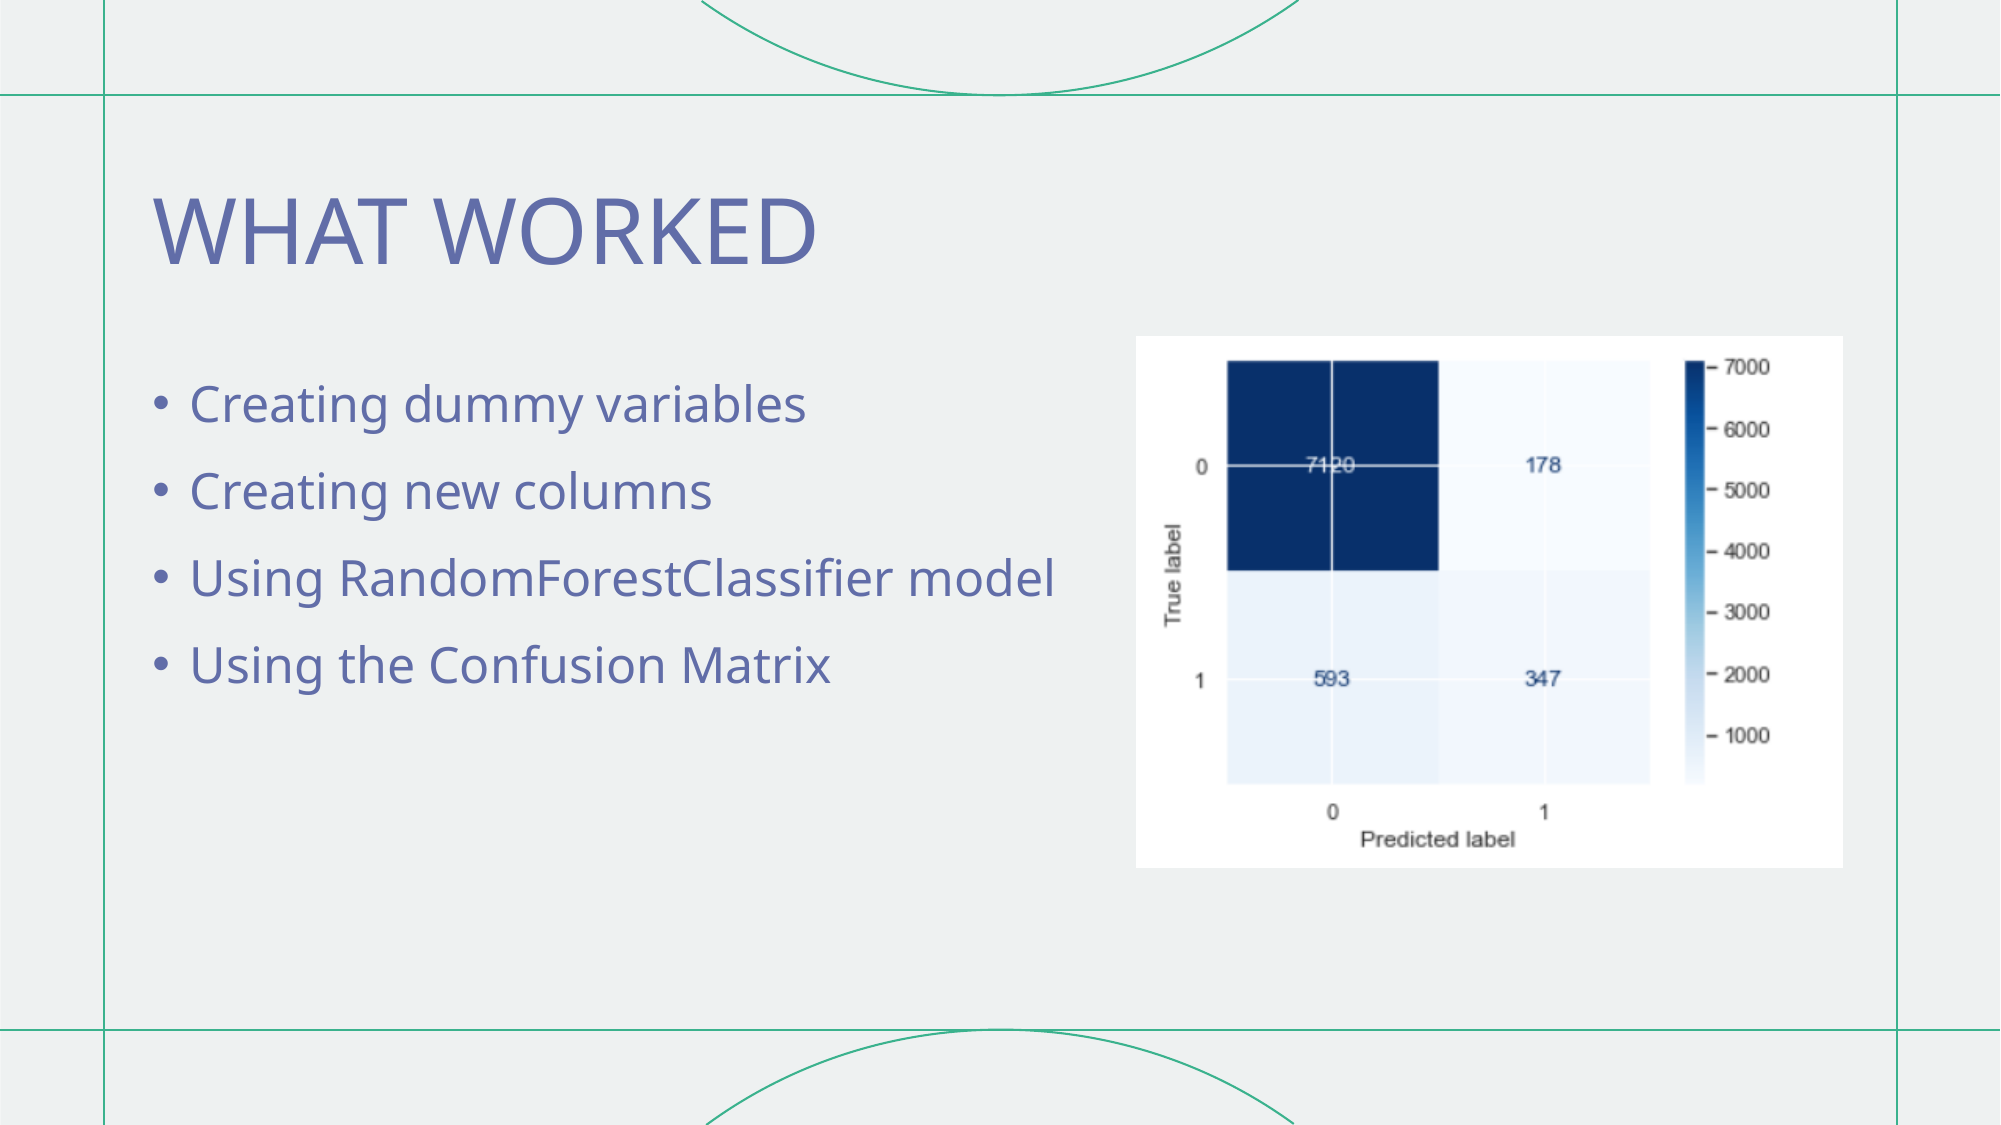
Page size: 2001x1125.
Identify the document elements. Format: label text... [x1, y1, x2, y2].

picture [1136, 336, 1843, 868]
title WHAT WORKED [137, 119, 1863, 337]
list Creating dummy variables Creating new columns Using RandomForestClassifier model Using the Confusion Matrix [137, 359, 1863, 987]
